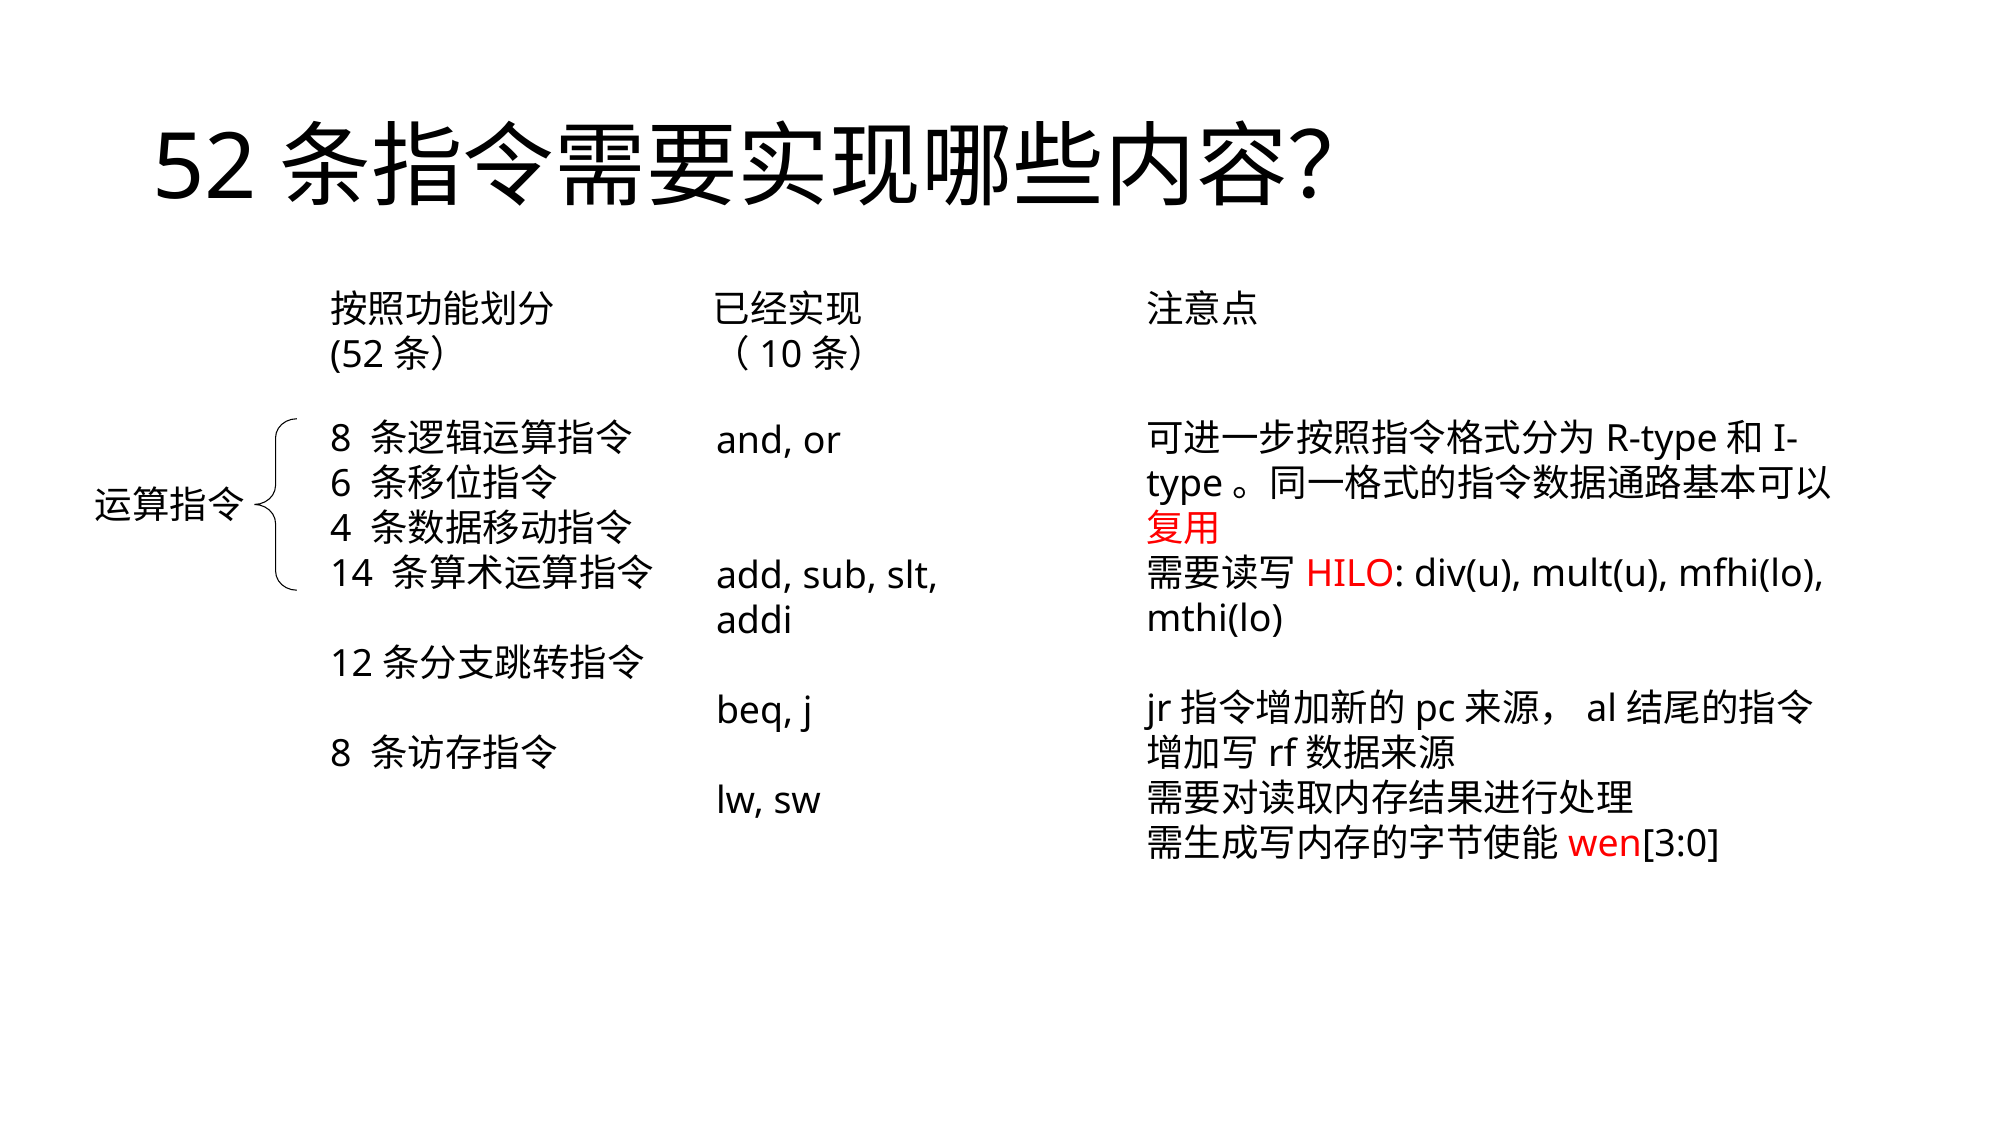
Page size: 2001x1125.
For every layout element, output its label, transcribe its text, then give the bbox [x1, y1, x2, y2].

text_box [275, 418, 297, 591]
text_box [1131, 277, 1860, 831]
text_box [315, 277, 676, 785]
text_box 运算指令 [79, 474, 285, 534]
title 52条指令需要实现哪些内容？ [137, 59, 1863, 278]
list [137, 299, 1863, 1014]
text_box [698, 277, 1027, 788]
